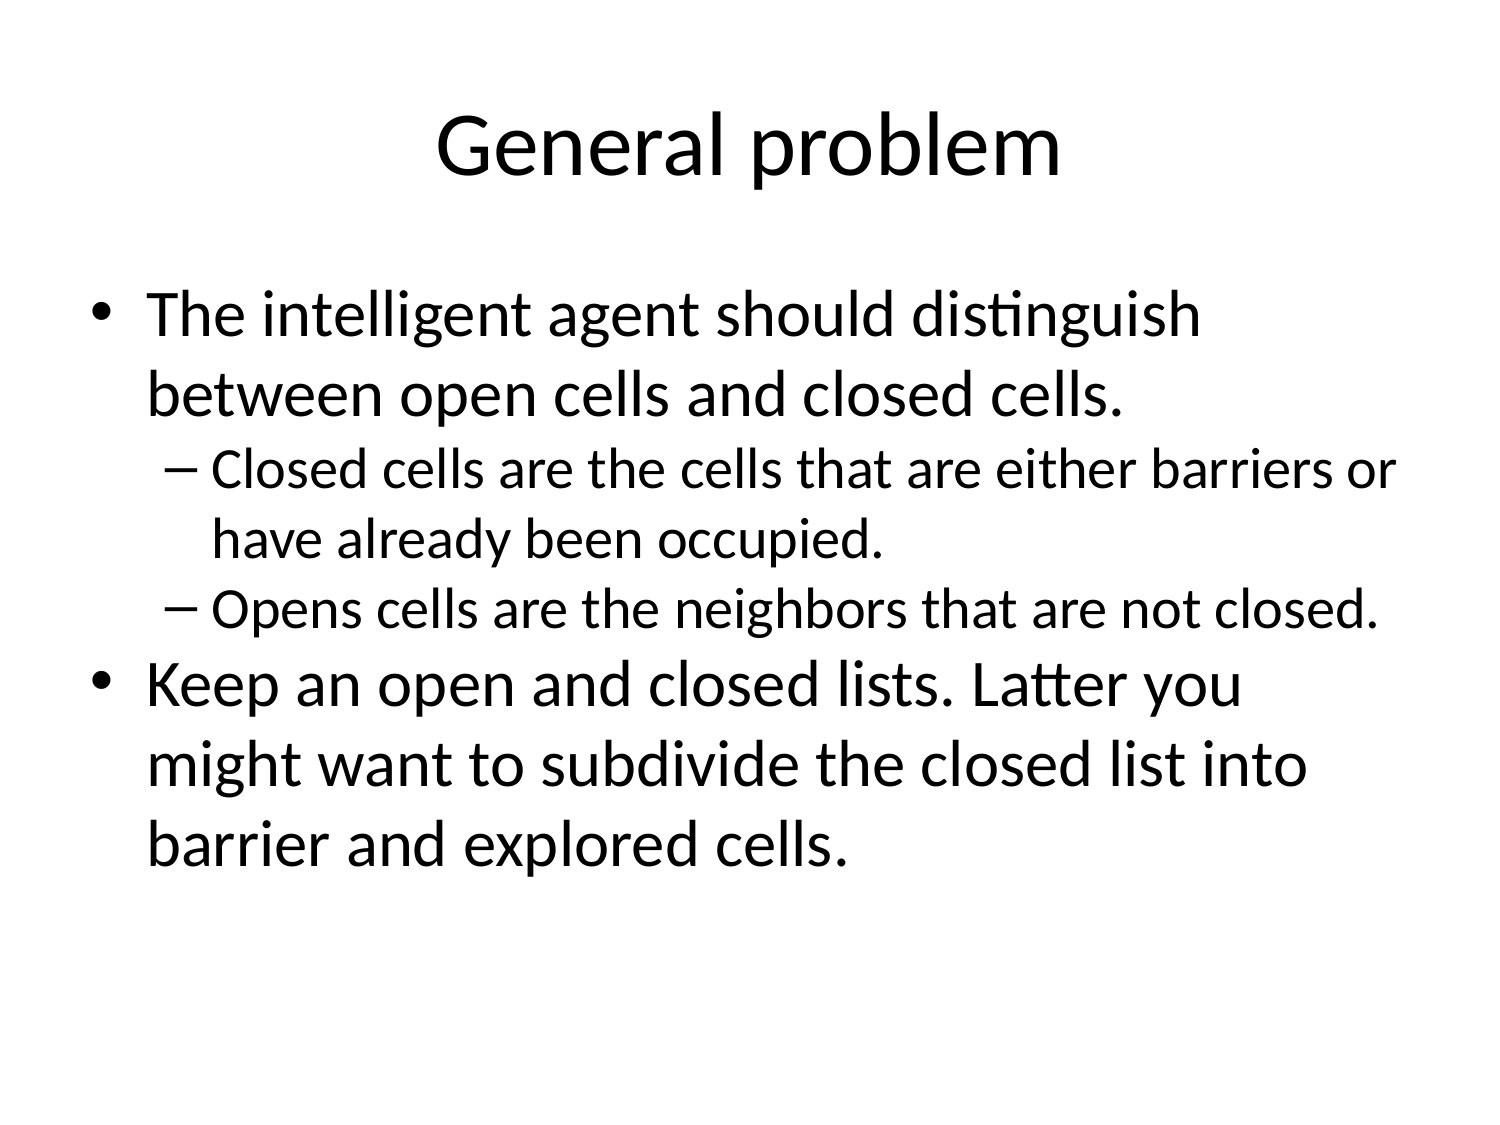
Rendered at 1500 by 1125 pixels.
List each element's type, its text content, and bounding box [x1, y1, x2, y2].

text_box The intelligent agent should distinguish between open cells and closed cells. Closed cells are the cells that are either barriers or have already been occupied. Opens cells are the neighbors that are not closed. Keep an open and closed lists. Latter you might want to subdivide the closed list into barrier and explored cells. [75, 262, 1425, 1005]
text_box General problem [75, 45, 1425, 233]
